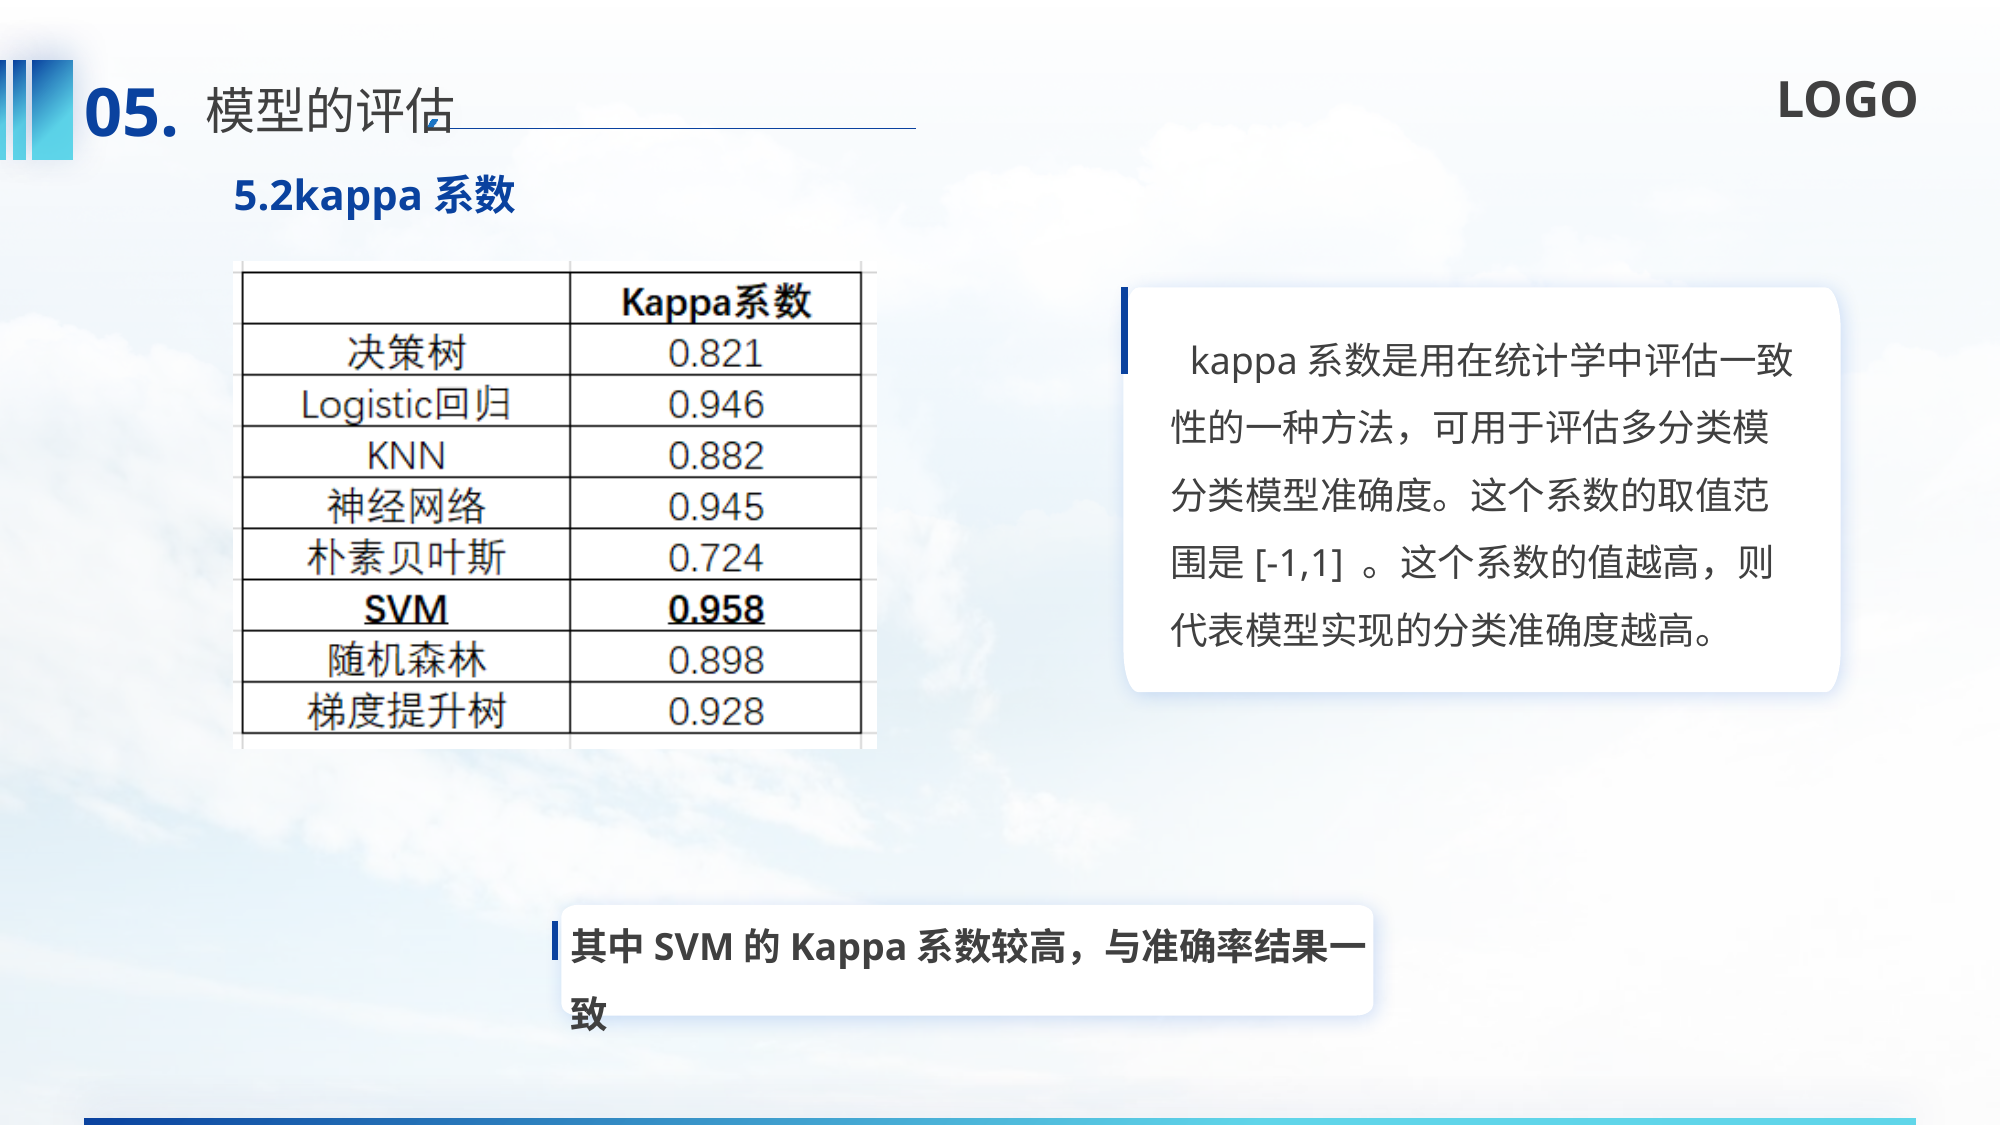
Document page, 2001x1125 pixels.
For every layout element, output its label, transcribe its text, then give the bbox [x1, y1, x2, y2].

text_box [1123, 287, 1841, 693]
text_box 5.2kappa系数 [222, 151, 735, 225]
picture [233, 261, 877, 749]
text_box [84, 69, 916, 151]
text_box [555, 848, 1384, 1016]
